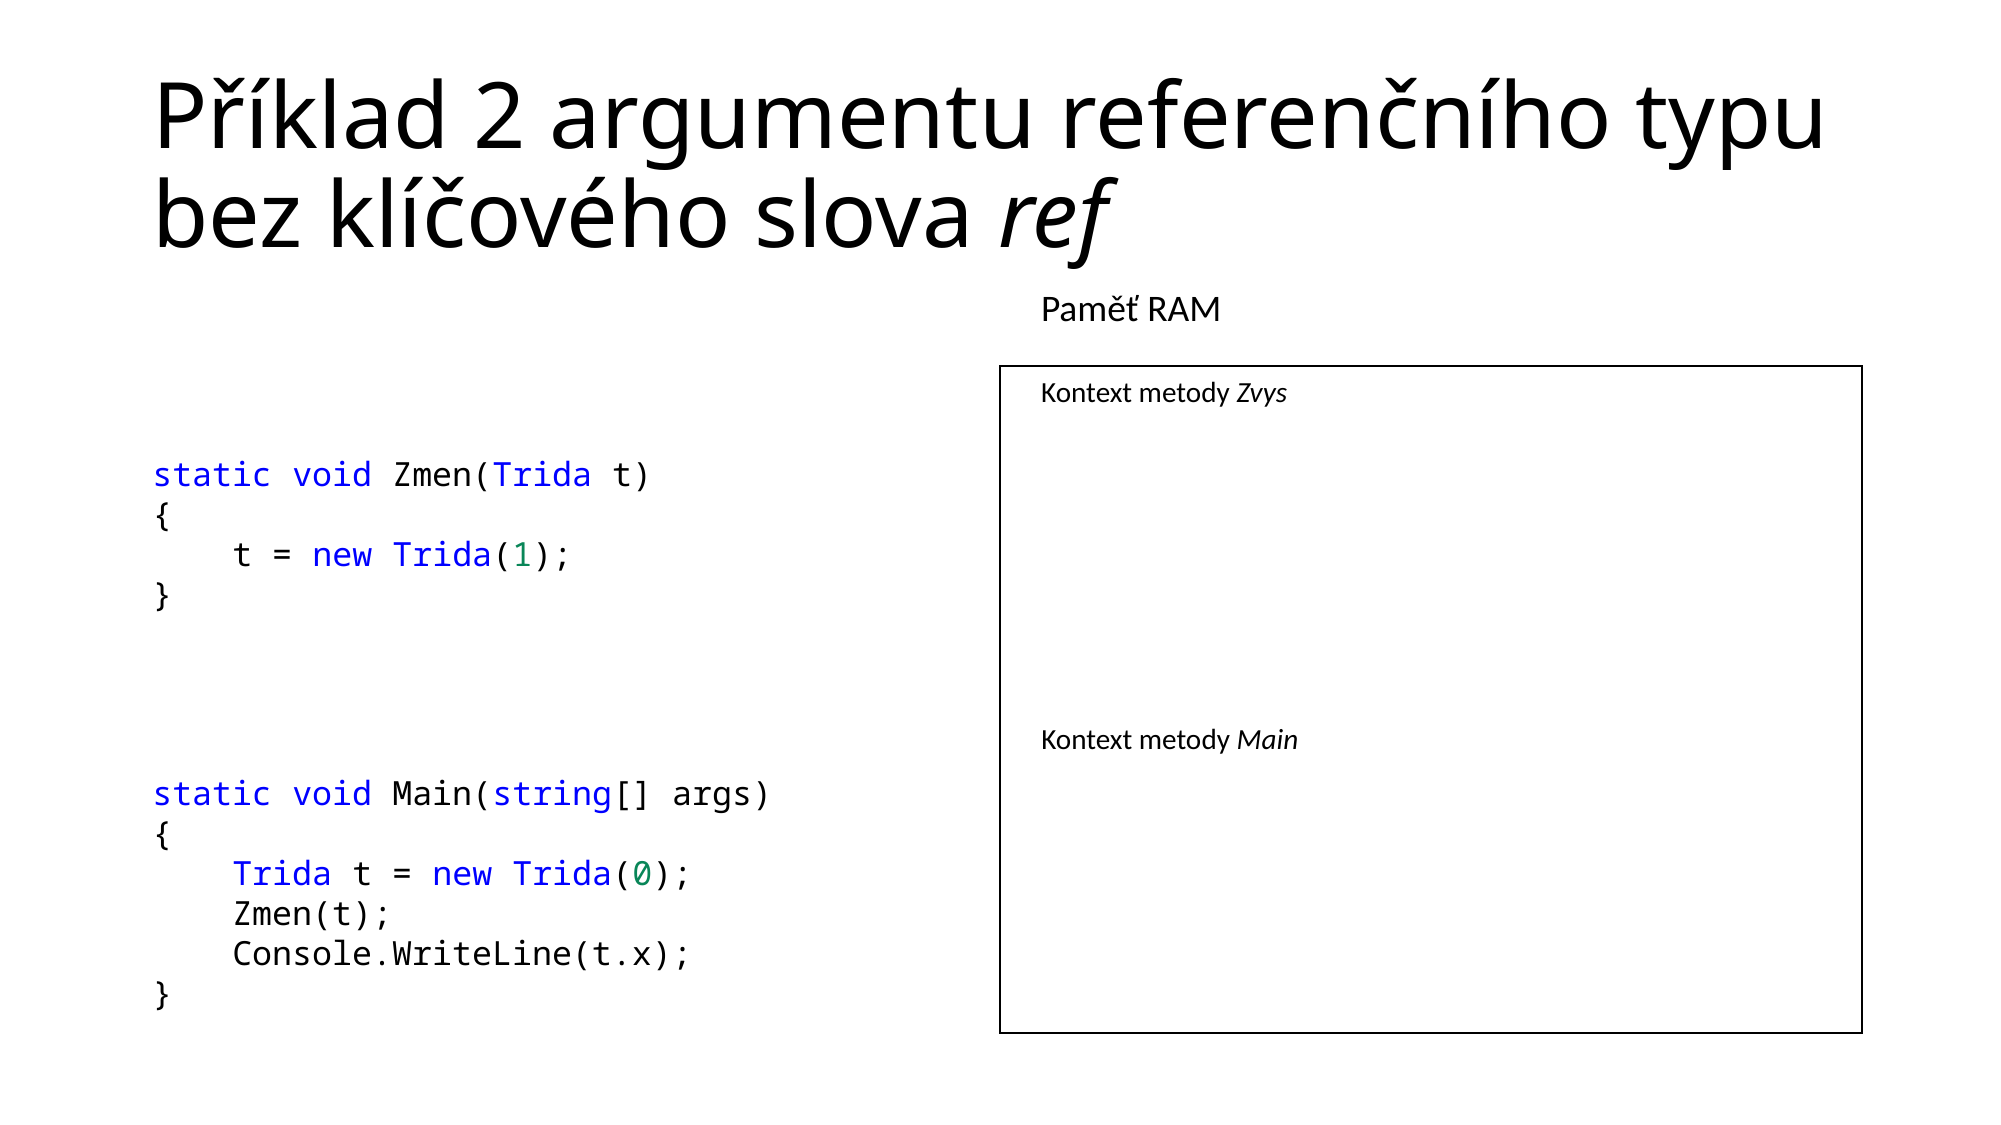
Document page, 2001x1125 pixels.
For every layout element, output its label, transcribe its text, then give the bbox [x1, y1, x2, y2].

text_box Kontext metody Zvys [1026, 365, 1495, 416]
text_box [999, 365, 1863, 1034]
text_box Kontext metody Main [1026, 712, 1315, 763]
title Příklad 2 argumentu referenčního typu bez klíčového slova ref [137, 59, 1863, 278]
text_box static void Zmen(Trida t) { t = new Trida(1); } static void Main(string[] args) { Trida t = new Trida(0); Zmen(t); Console.WriteLine(t.x); } [137, 365, 1000, 1020]
text_box Paměť RAM [1026, 276, 1305, 337]
